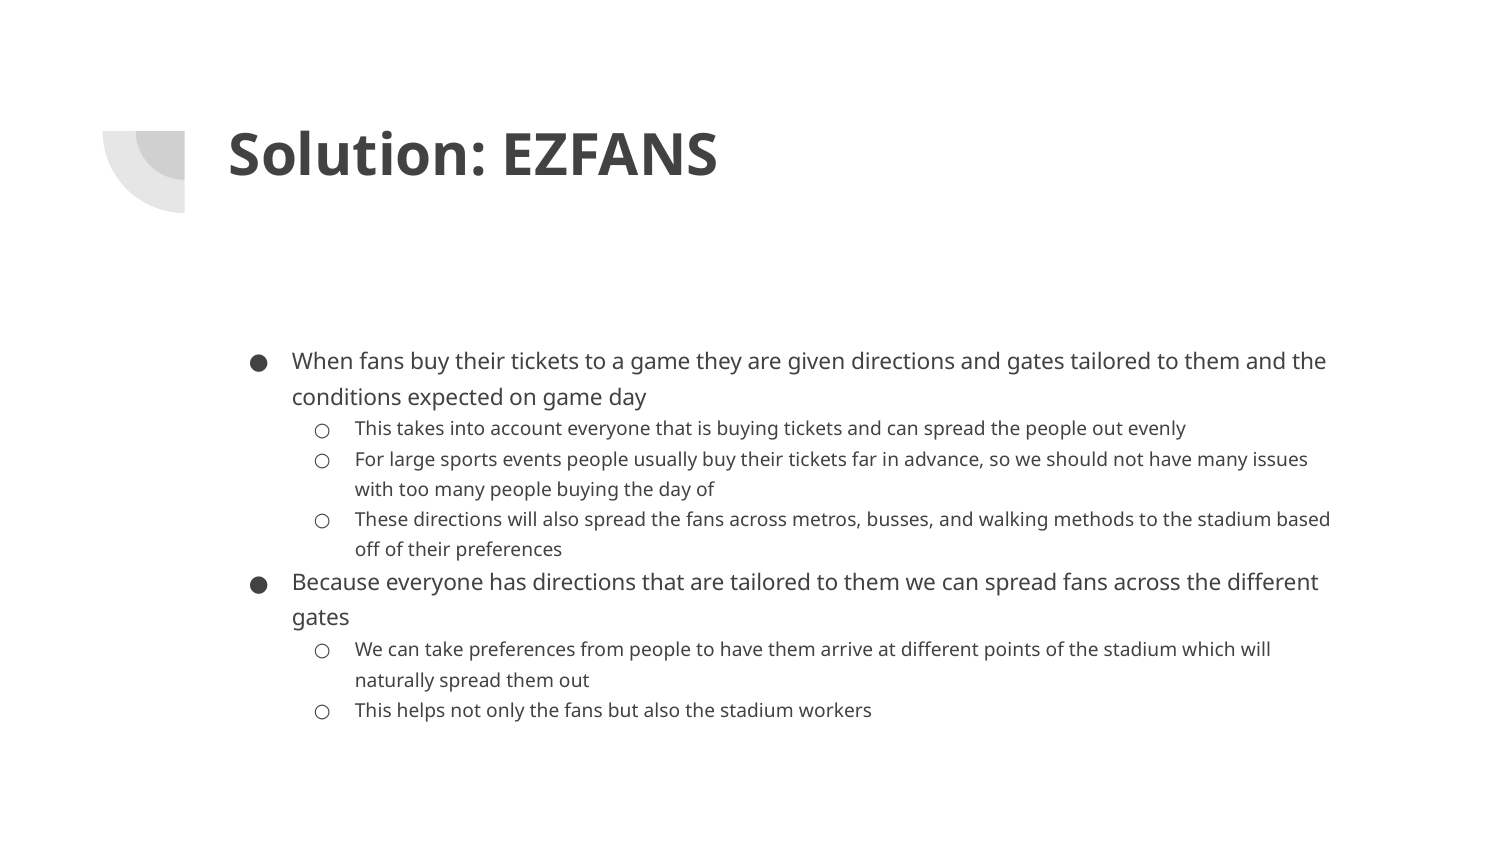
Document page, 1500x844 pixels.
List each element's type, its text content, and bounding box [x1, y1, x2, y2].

title Solution: EZFANS [213, 98, 1368, 263]
list When fans buy their tickets to a game they are given directions and gates tailored to them and the conditions expected on game day This takes into account everyone that is buying tickets and can spread the people out evenly For large sports events people usually buy their tickets far in advance, so we should not have many issues with too many people buying the day of These directions will also spread the fans across metros, busses, and walking methods to the stadium based off of their preferences Because everyone has directions that are tailored to them we can spread fans across the different gates We can take preferences from people to have them arrive at different points of the stadium which will naturally spread them out This helps not only the fans but also the stadium workers [213, 326, 1368, 744]
